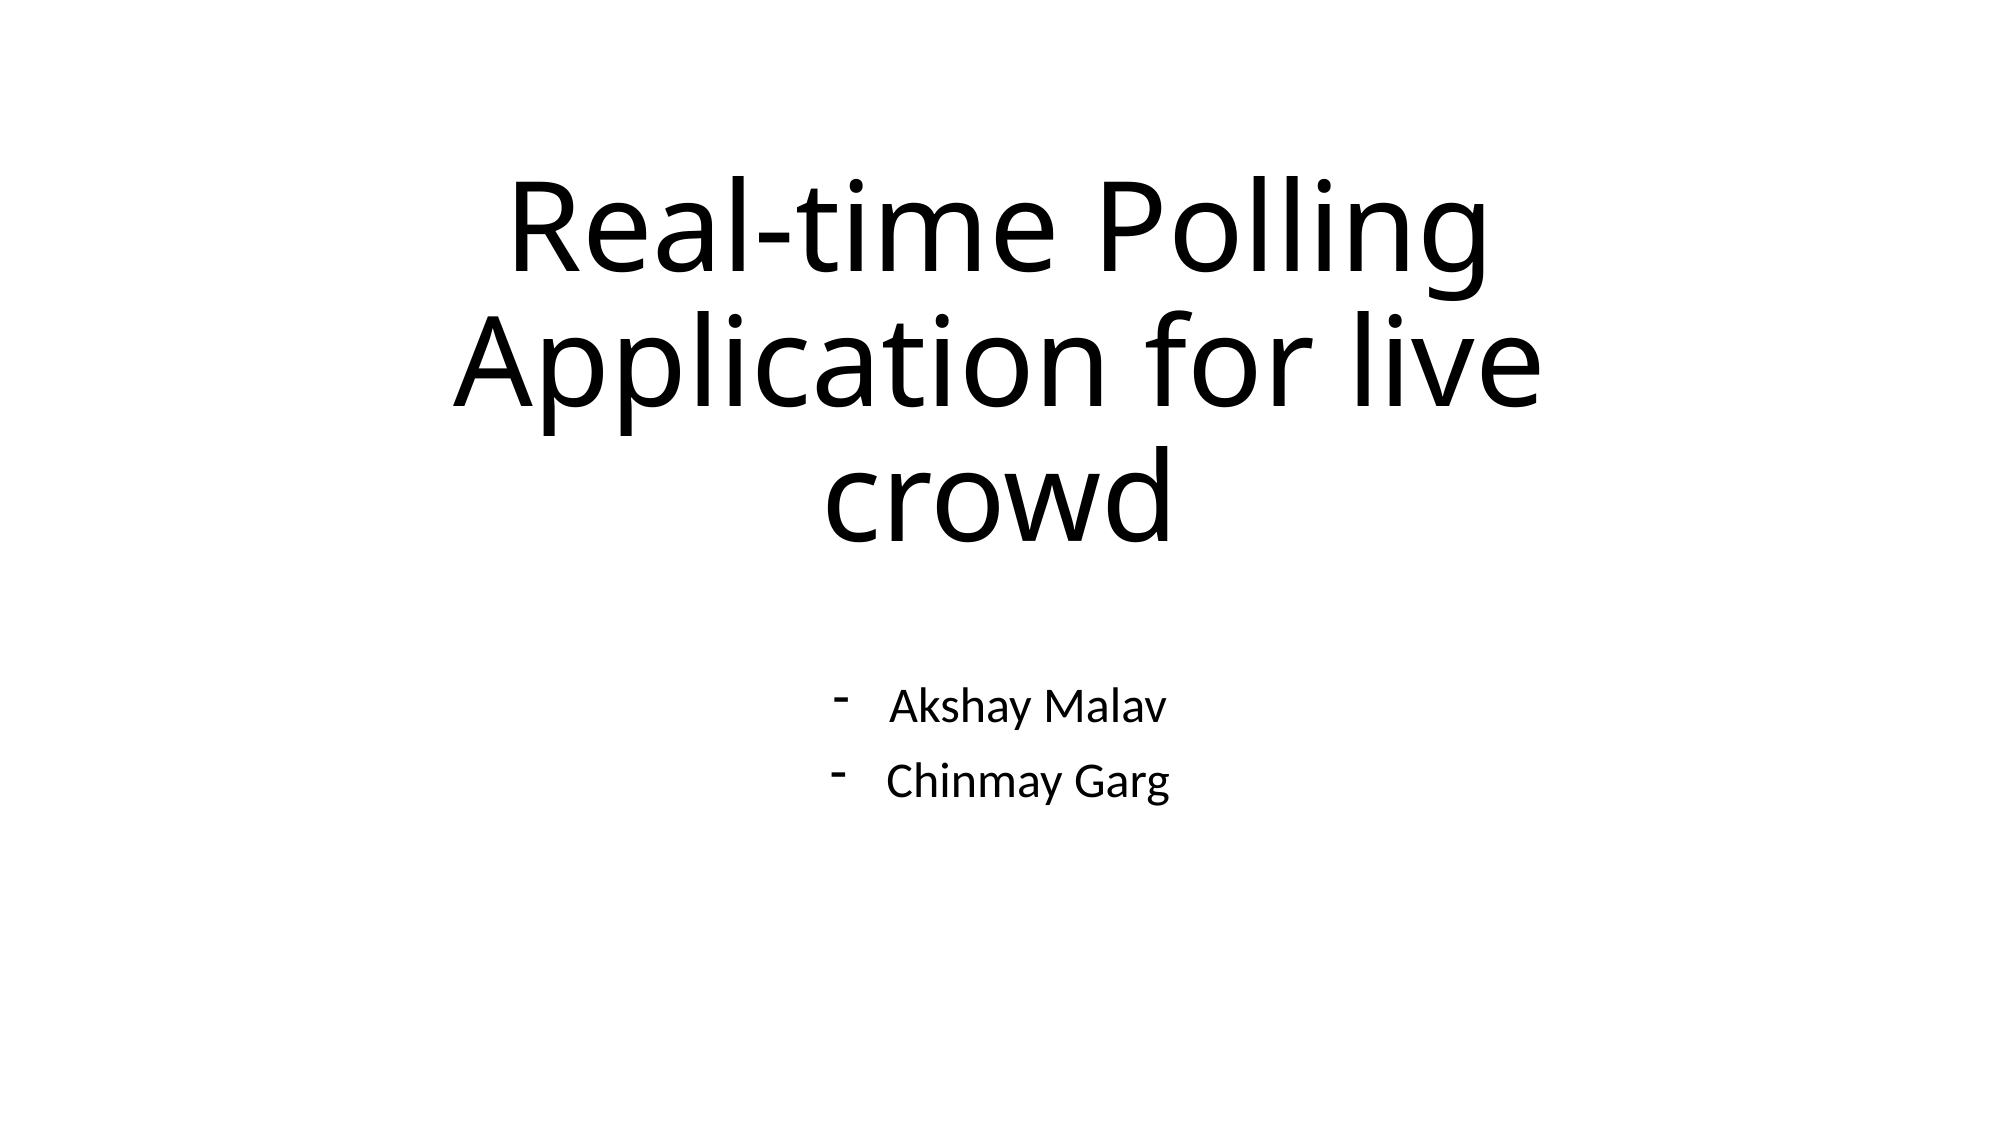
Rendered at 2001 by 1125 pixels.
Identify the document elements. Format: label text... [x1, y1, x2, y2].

subtitle Akshay Malav Chinmay Garg [249, 590, 1750, 863]
title Real-time Polling Application for live crowd [249, 184, 1750, 576]
